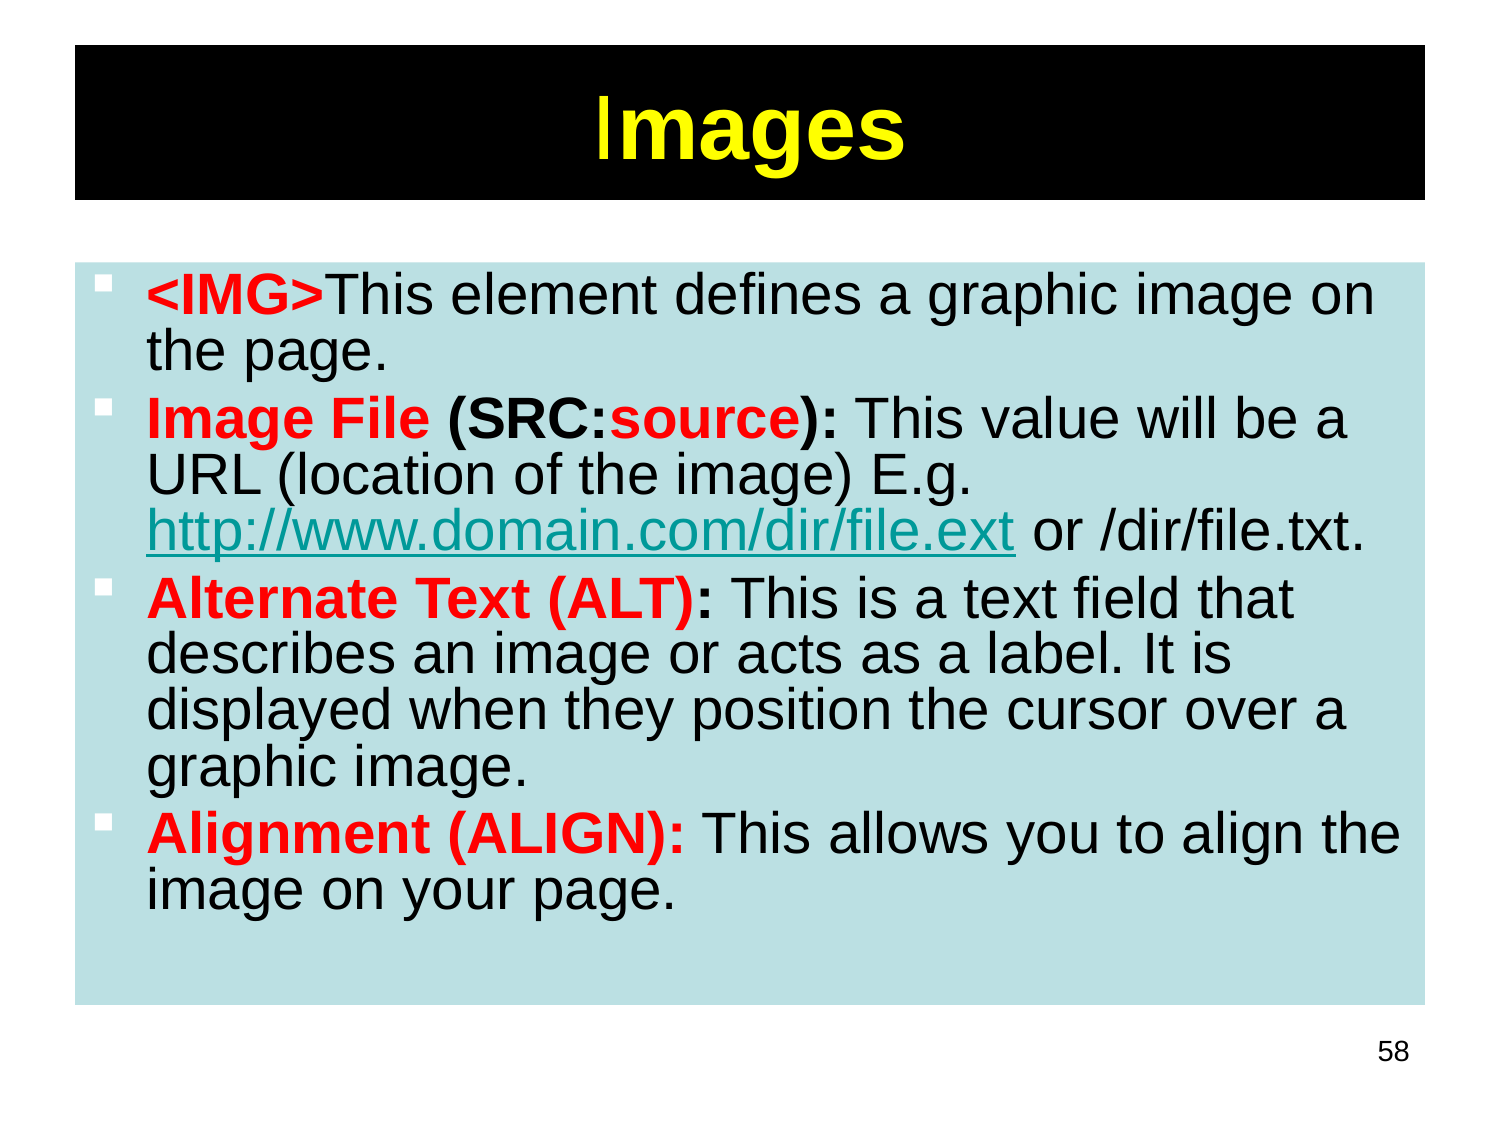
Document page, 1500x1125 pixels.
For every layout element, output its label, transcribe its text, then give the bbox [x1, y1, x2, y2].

title Images [74, 44, 1426, 201]
list <IMG>This element defines a graphic image on the page. Image File (SRC:source): This value will be a URL (location of the image) E.g. http://www.domain.com/dir/file.ext or /dir/file.txt. Alternate Text (ALT): This is a text field that describes an image or acts as a label. It is displayed when they position the cursor over a graphic image. Alignment (ALIGN): This allows you to align the image on your page. [74, 262, 1426, 1006]
slide_number 58 [1074, 1024, 1426, 1103]
